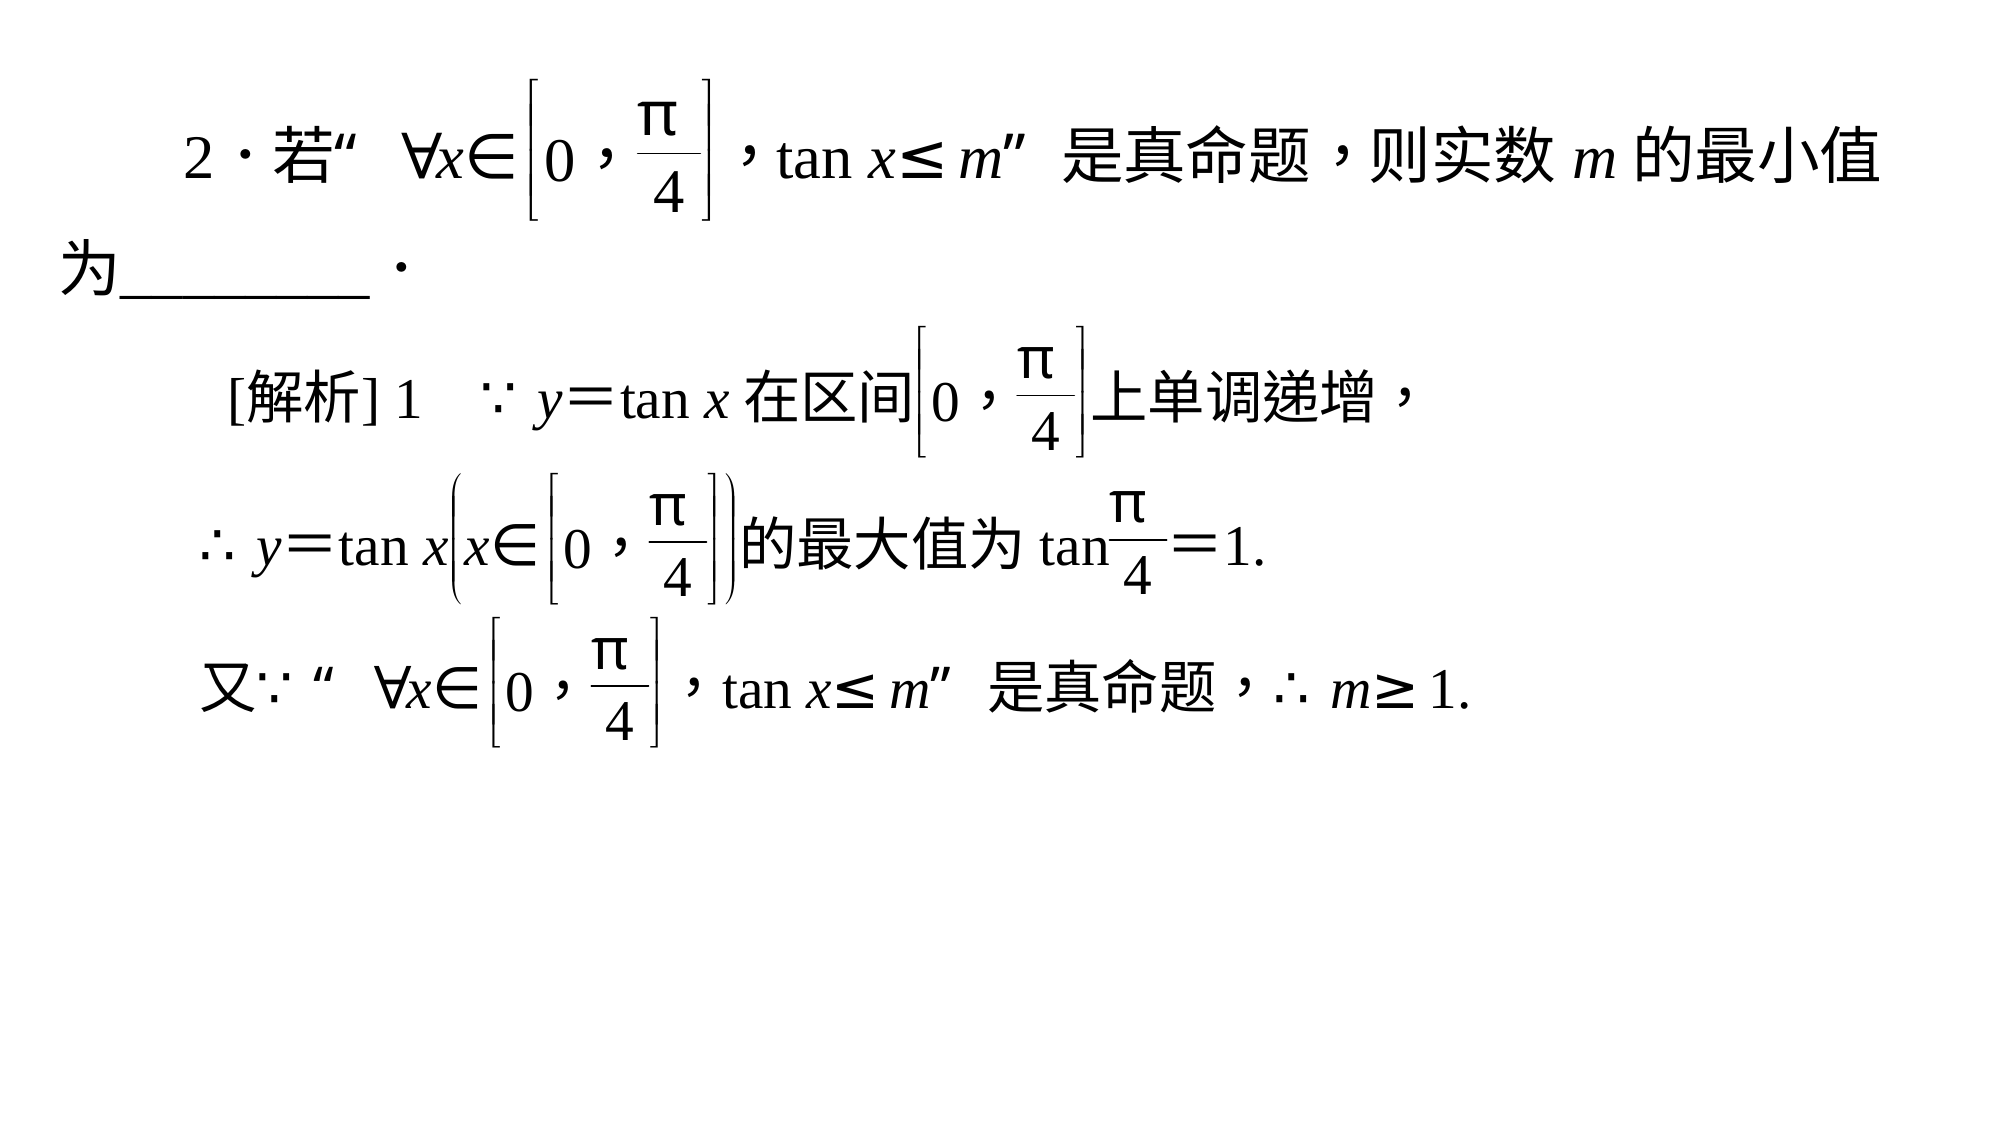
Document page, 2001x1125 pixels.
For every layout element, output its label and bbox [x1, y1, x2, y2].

text_box [58, 73, 1886, 322]
text_box [84, 321, 1774, 764]
